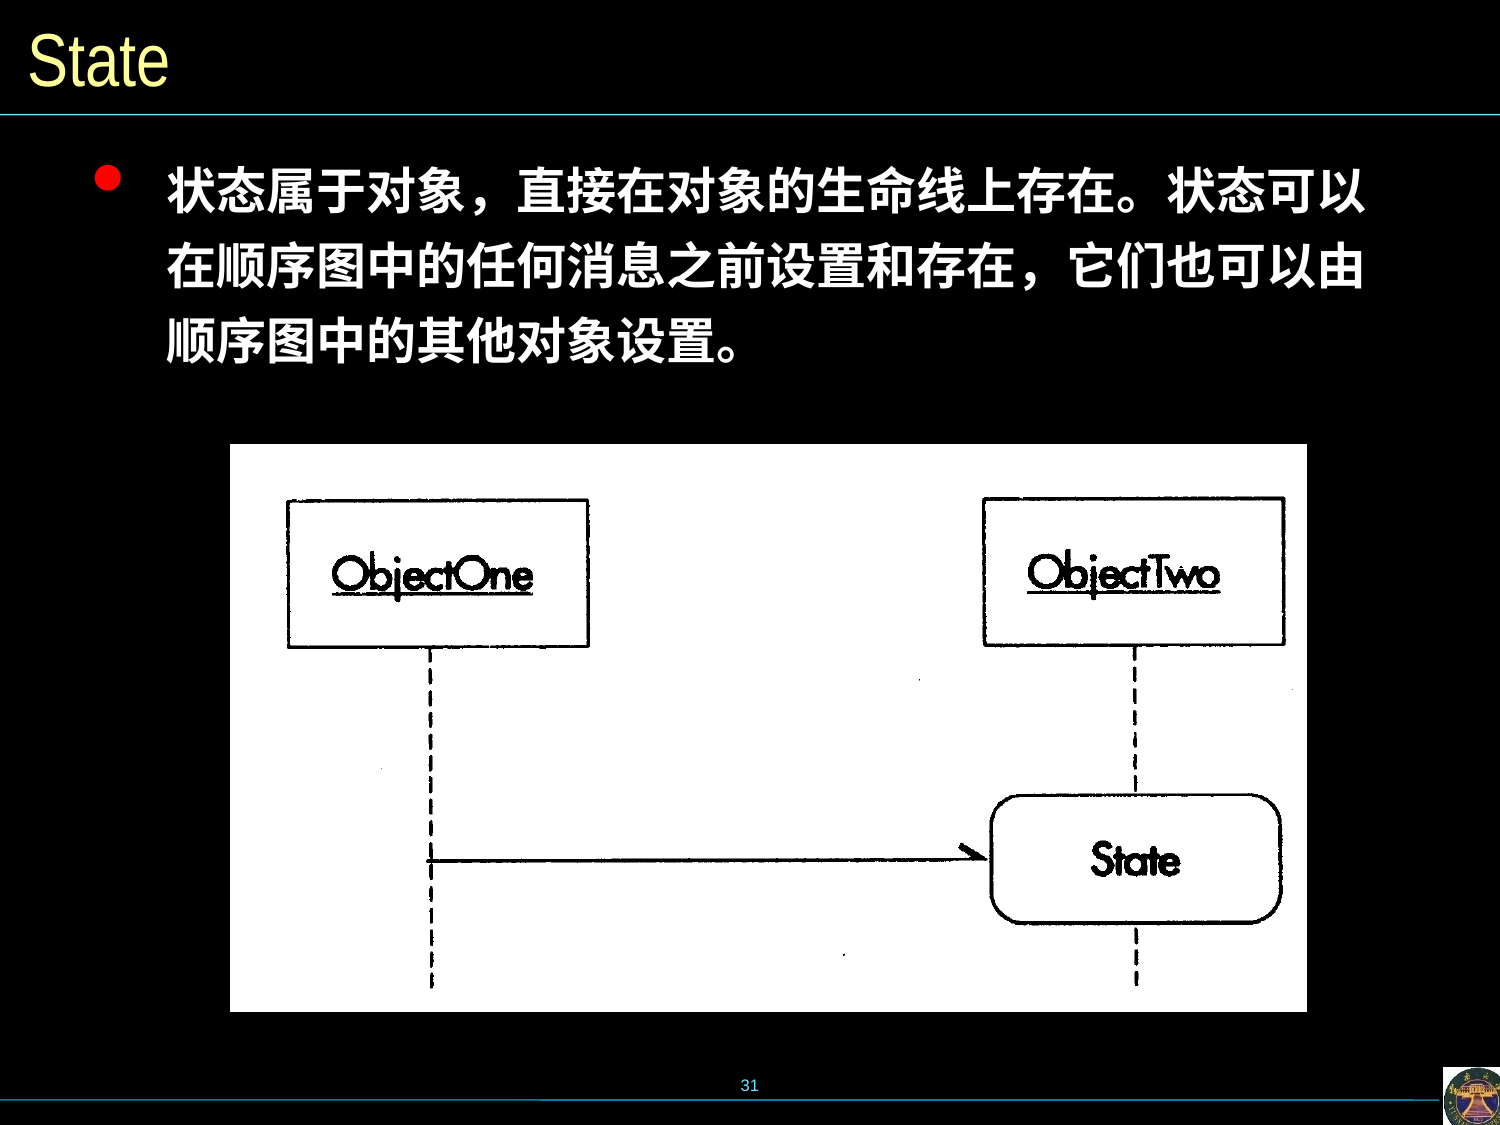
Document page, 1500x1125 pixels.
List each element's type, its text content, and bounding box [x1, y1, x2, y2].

title State [12, 12, 1489, 100]
picture [229, 444, 1307, 1012]
picture [1443, 1067, 1500, 1125]
text_box 状态属于对象，直接在对象的生命线上存在。状态可以在顺序图中的任何消息之前设置和存在，它们也可以由顺序图中的其他对象设置。 [76, 137, 1401, 882]
